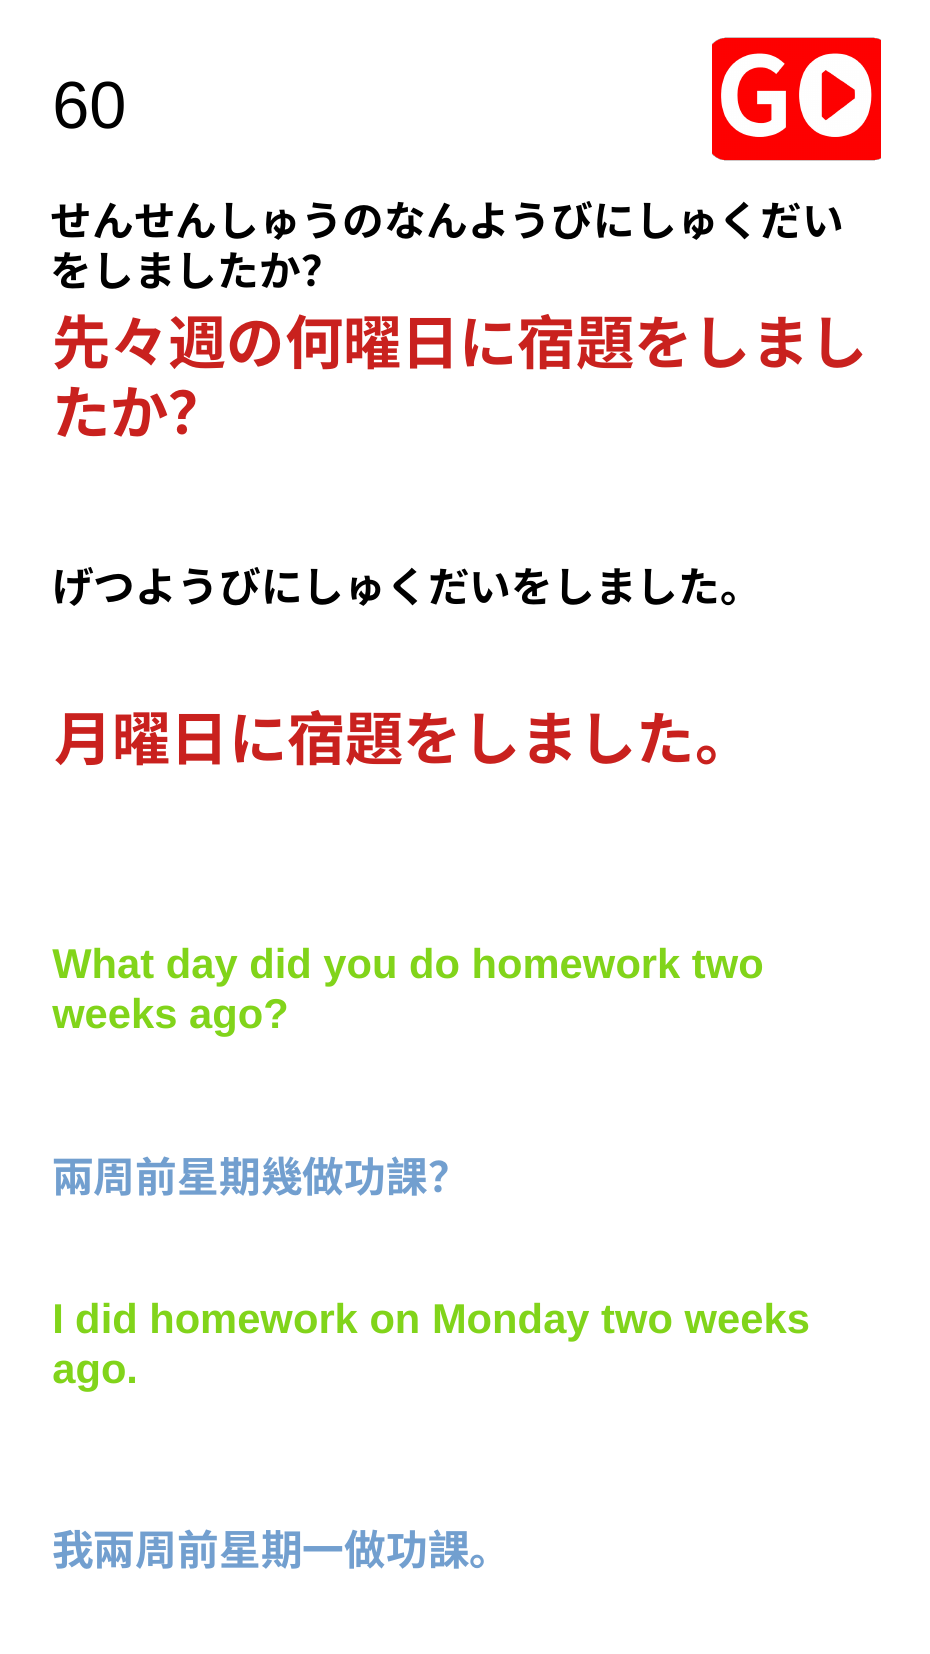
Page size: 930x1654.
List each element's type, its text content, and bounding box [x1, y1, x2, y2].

text_box げつようびにしゅくだいをしました。 [37, 512, 898, 660]
text_box 兩周前星期幾做功課？ [37, 1102, 898, 1250]
text_box 先々週の何曜日に宿題をしましたか？ [37, 302, 898, 450]
text_box せんせんしゅうのなんようびにしゅくだいをしましたか？ [35, 171, 896, 319]
picture [712, 37, 882, 162]
text_box 月曜日に宿題をしました。 [39, 663, 900, 811]
text_box What day did you do homework two weeks ago? [37, 913, 898, 1061]
text_box I did homework on Monday two weeks ago. [37, 1268, 898, 1416]
text_box 60 [37, 54, 450, 144]
text_box 我兩周前星期一做功課。 [37, 1475, 898, 1623]
